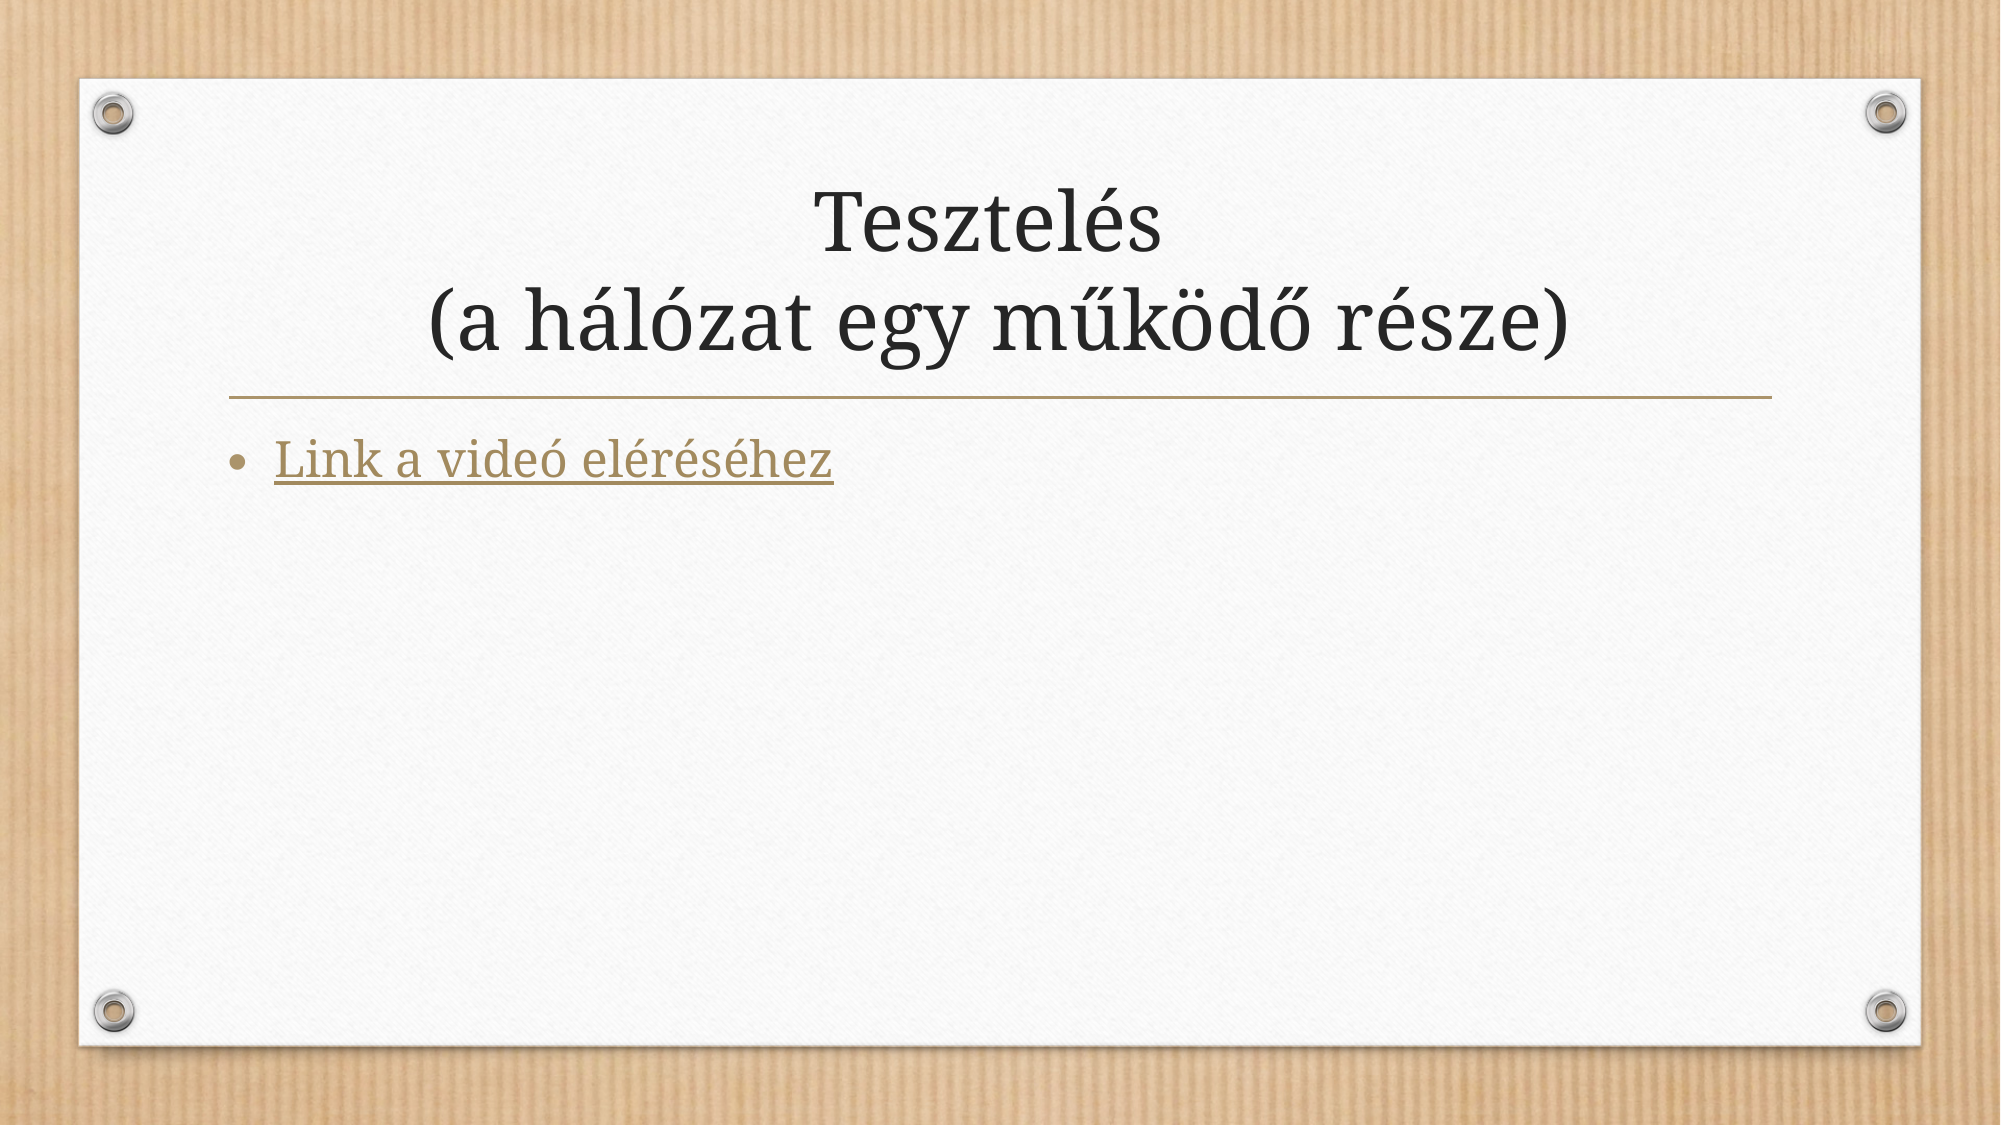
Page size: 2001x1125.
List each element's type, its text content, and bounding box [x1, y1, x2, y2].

title Tesztelés (a hálózat egy működő része) [212, 161, 1788, 375]
list Link a videó eléréséhez [212, 419, 1788, 964]
picture [0, 0, 2001, 1125]
